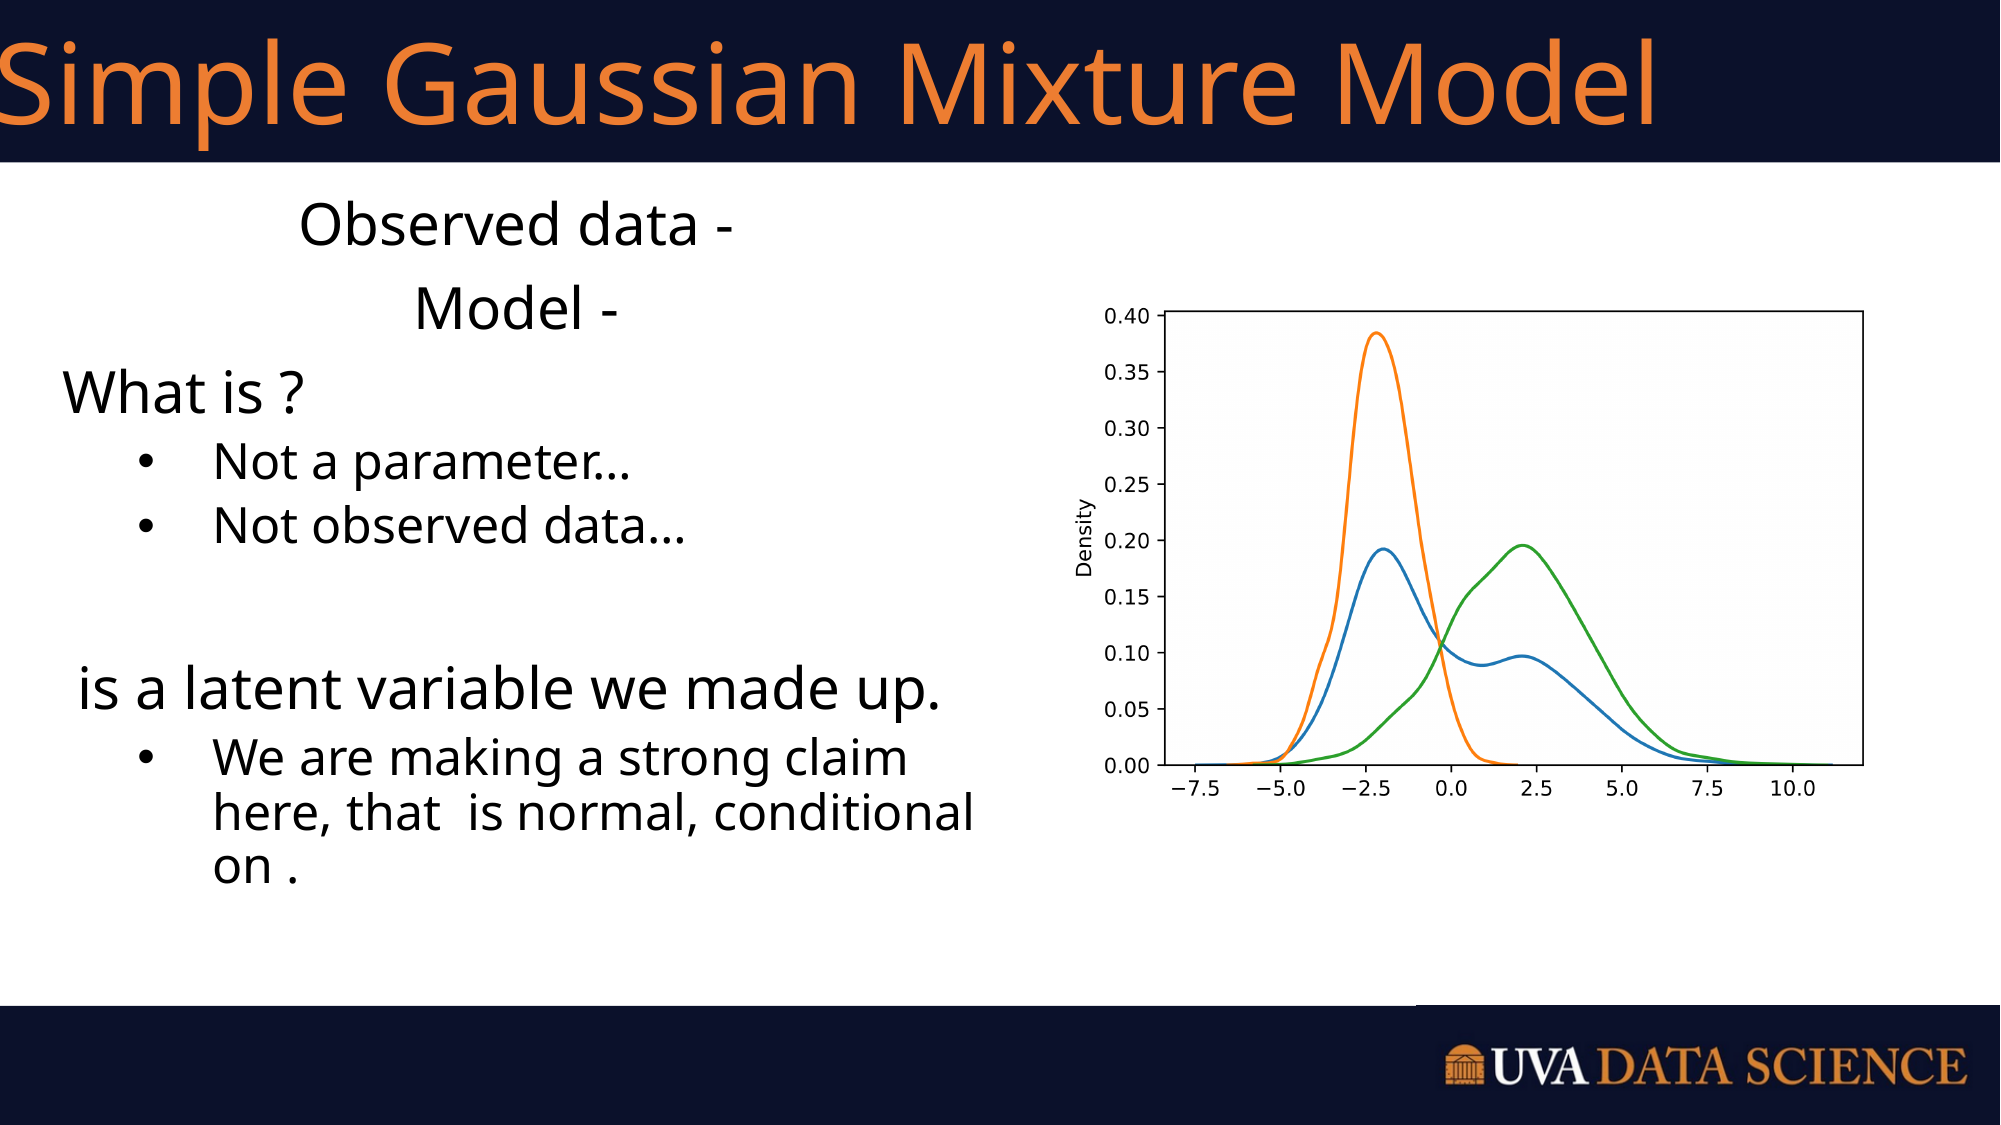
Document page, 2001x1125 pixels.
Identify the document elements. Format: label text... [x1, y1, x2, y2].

picture [1052, 238, 1953, 840]
text_box [0, 1005, 1415, 1125]
text_box Simple Gaussian Mixture Model [0, 4, 1678, 155]
picture [1416, 1005, 2000, 1125]
text_box [0, 0, 2000, 164]
